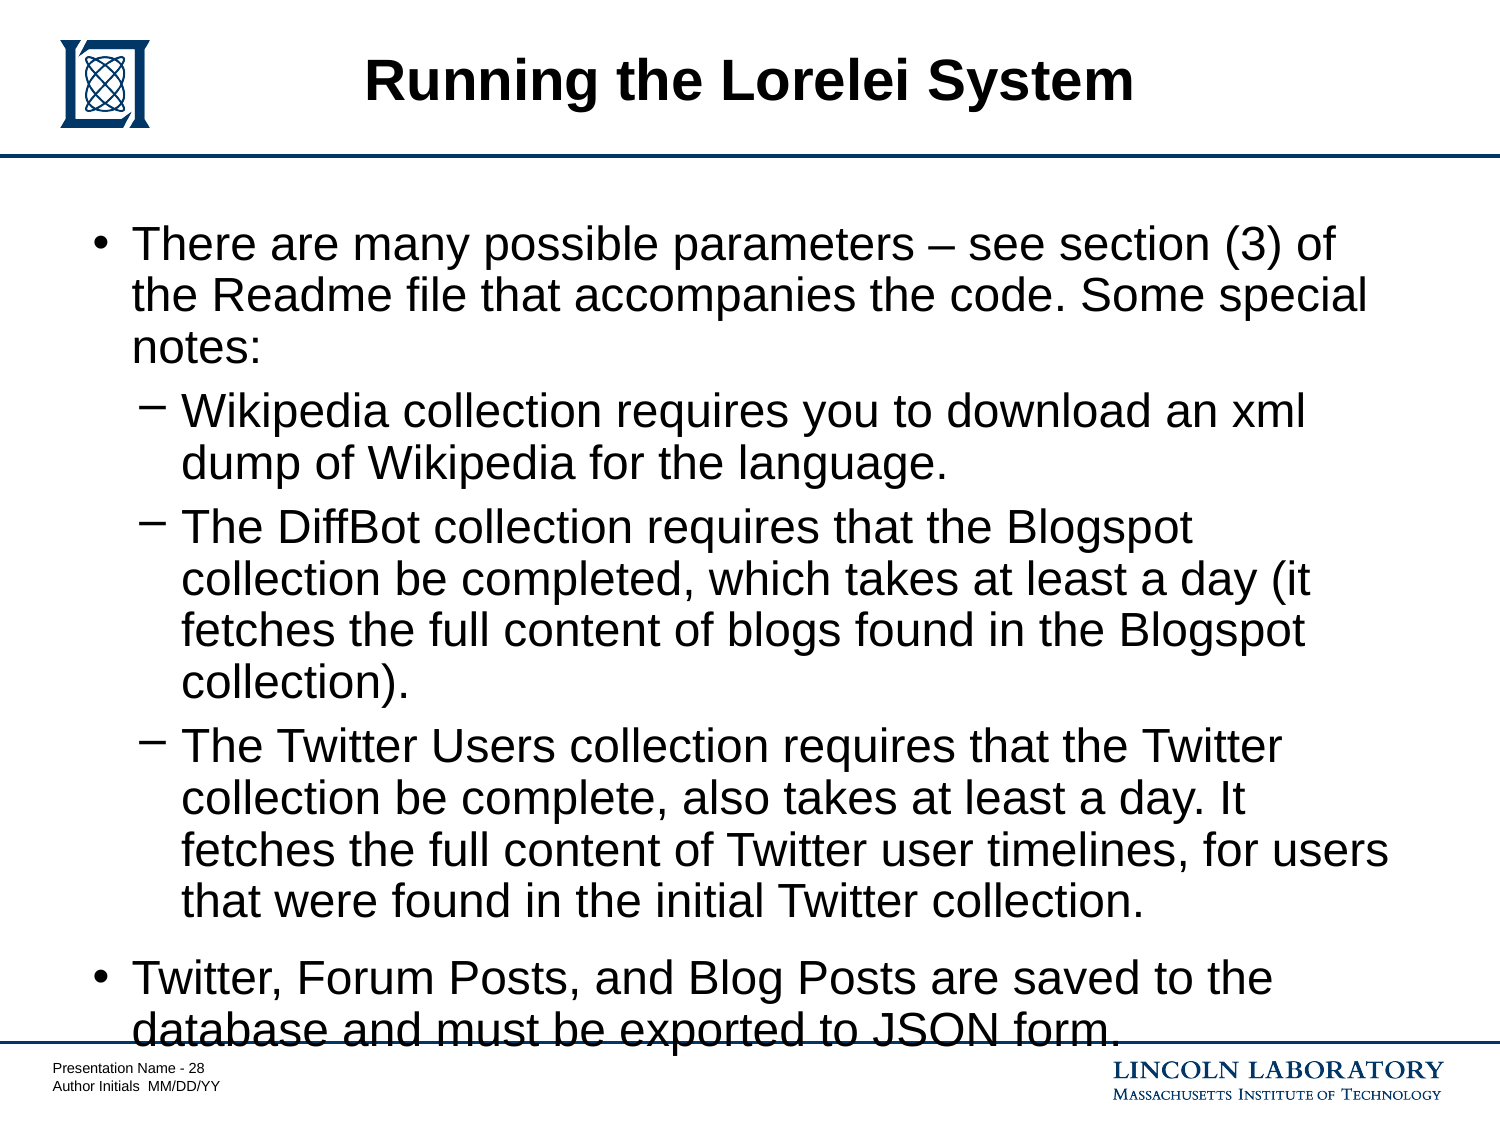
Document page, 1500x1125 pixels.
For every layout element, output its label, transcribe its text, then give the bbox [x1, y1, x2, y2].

picture [60, 40, 150, 128]
list There are many possible parameters – see section (3) of the Readme file that accompanies the code. Some special notes: Wikipedia collection requires you to download an xml dump of Wikipedia for the language. The DiffBot collection requires that the Blogspot collection be completed, which takes at least a day (it fetches the full content of blogs found in the Blogspot collection). The Twitter Users collection requires that the Twitter collection be complete, also takes at least a day. It fetches the full content of Twitter user timelines, for users that were found in the initial Twitter collection. Twitter, Forum Posts, and Blog Posts are saved to the database and must be exported to JSON form. [78, 211, 1422, 1004]
picture [1111, 1061, 1444, 1100]
title Running the Lorelei System [154, 16, 1346, 151]
